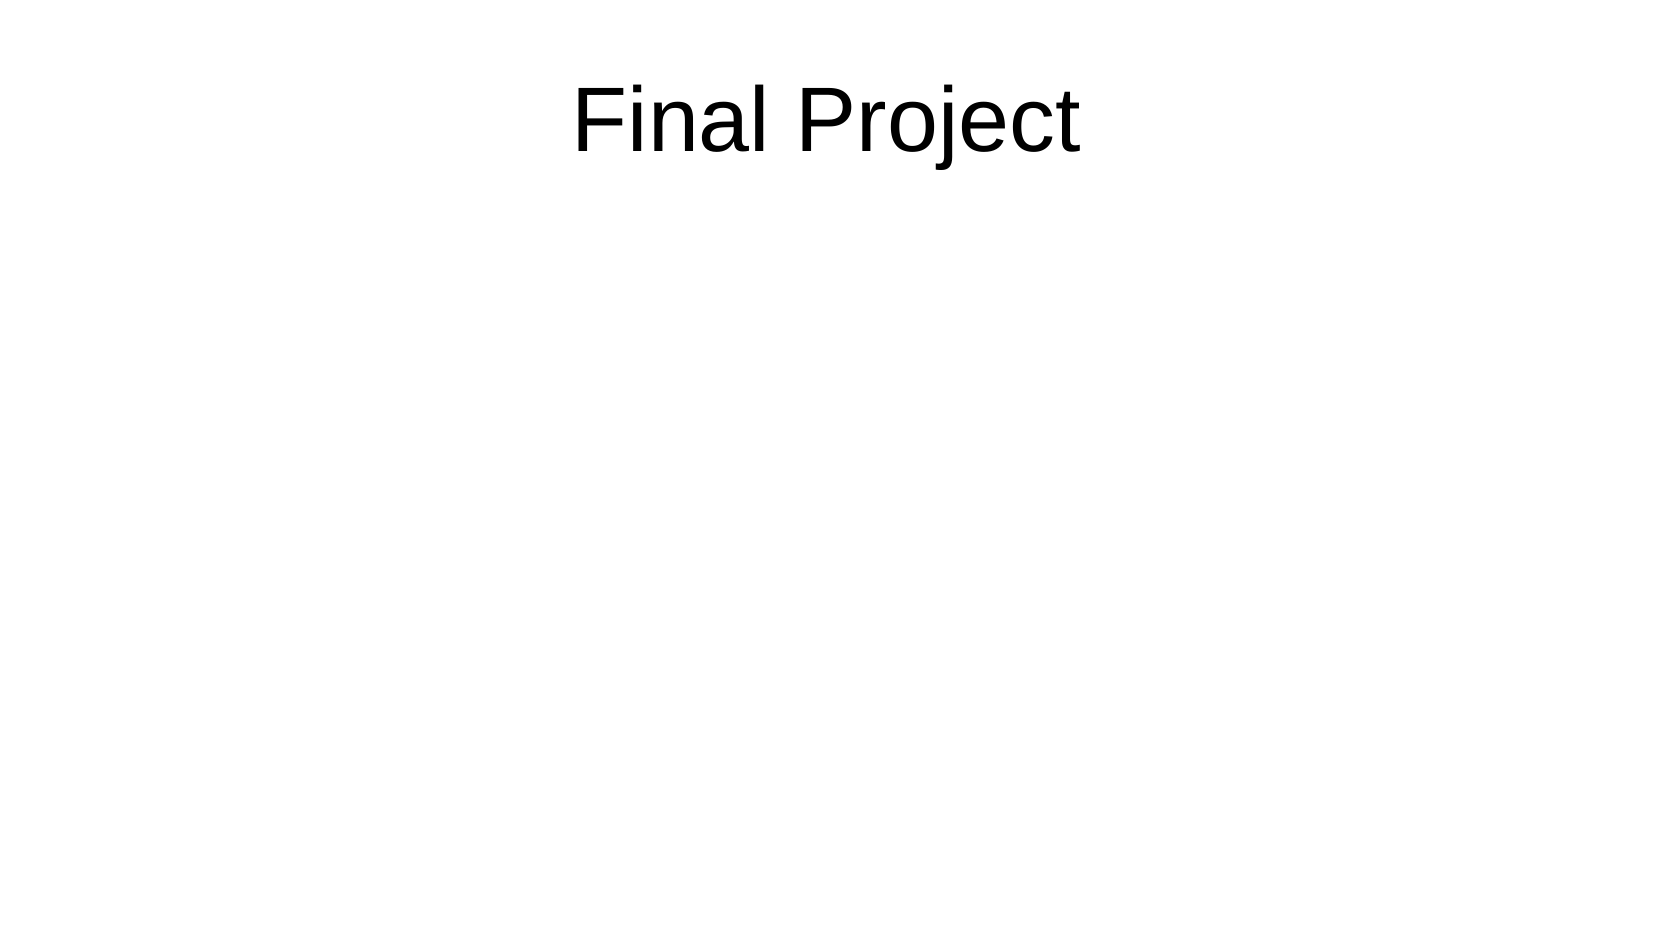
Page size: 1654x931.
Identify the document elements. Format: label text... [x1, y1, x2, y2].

text_box Final Project [82, 37, 1571, 193]
